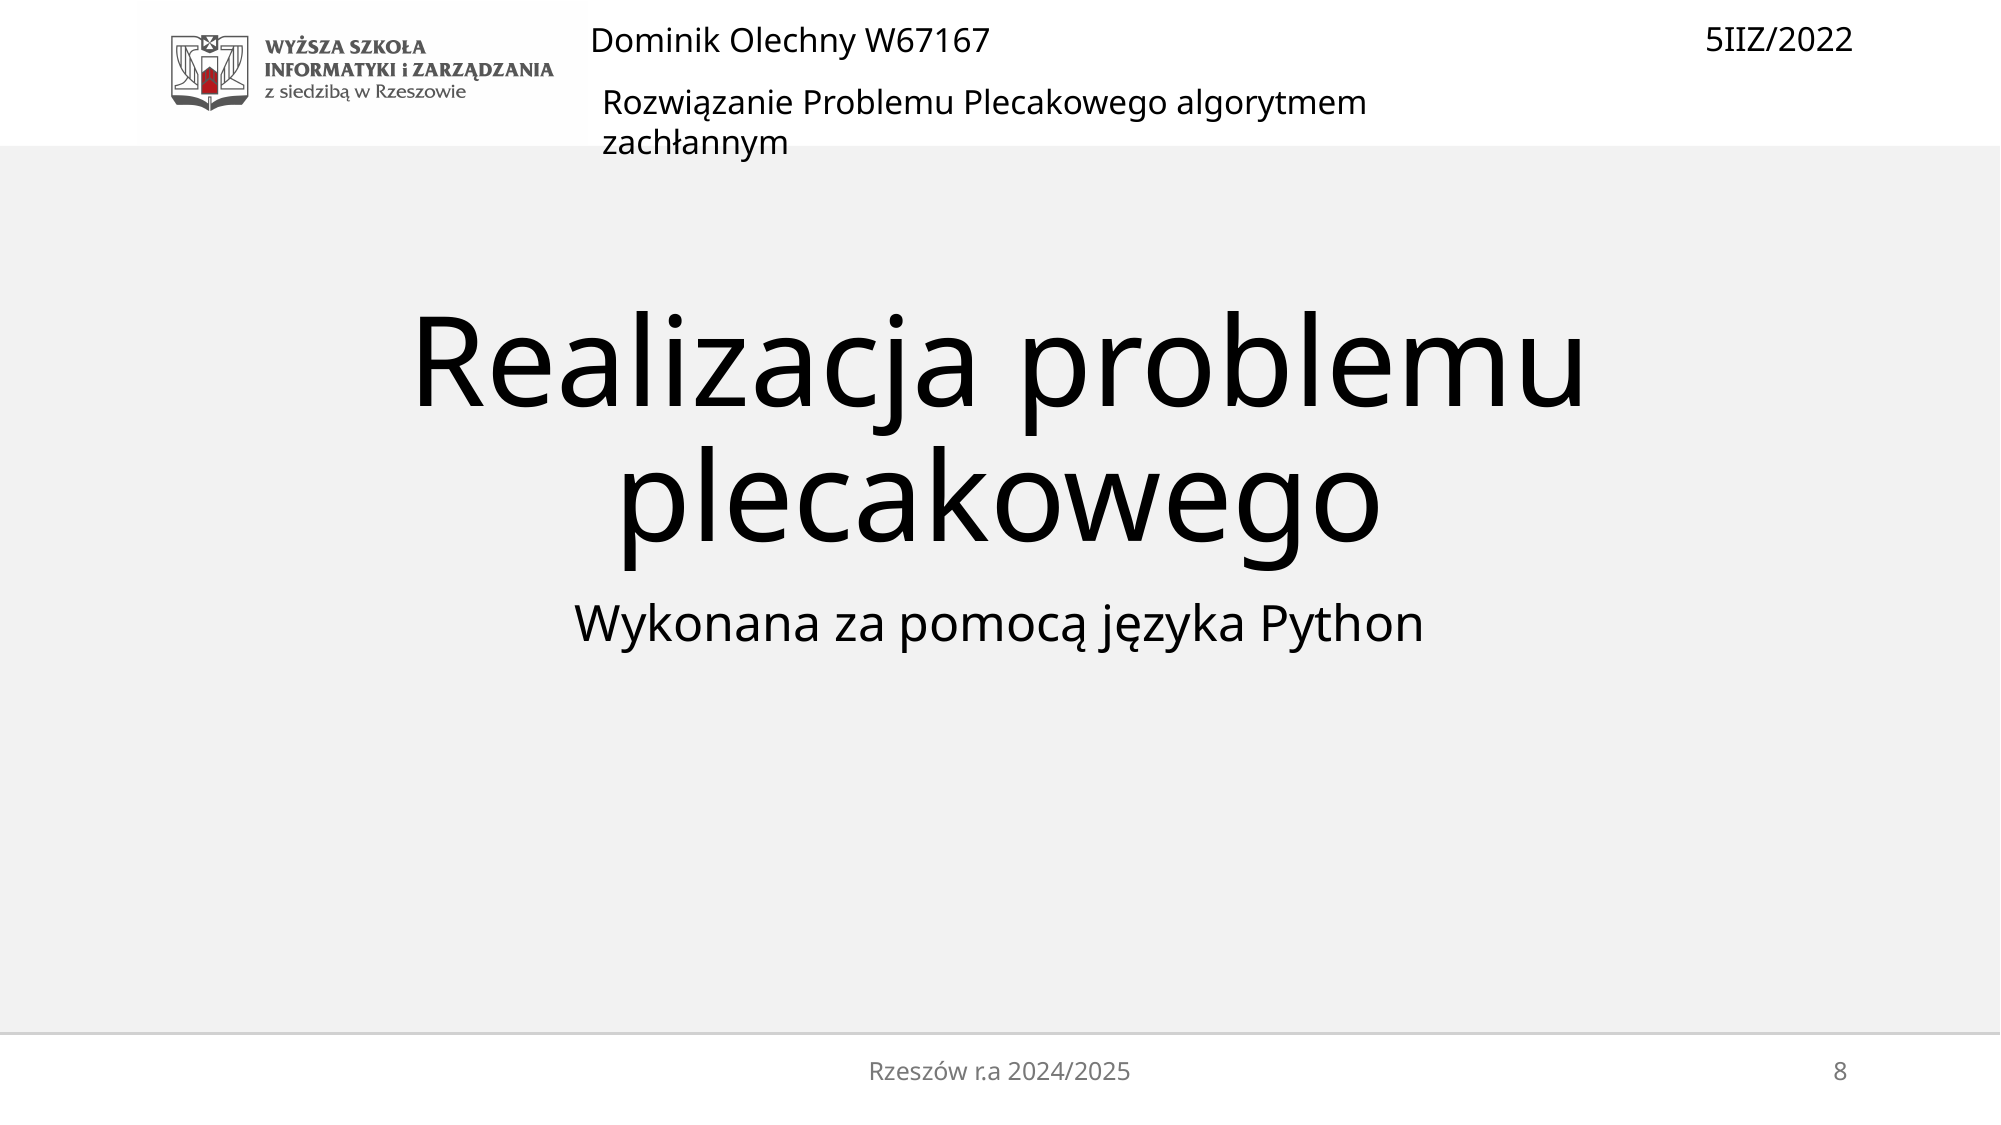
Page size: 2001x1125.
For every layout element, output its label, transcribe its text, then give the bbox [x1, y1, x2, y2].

footer Rzeszów r.a 2024/2025 [662, 1042, 1338, 1103]
title Realizacja problemu plecakowego [249, 184, 1750, 576]
subtitle Wykonana za pomocą języka Python [249, 590, 1750, 863]
slide_number 8 [1412, 1042, 1863, 1103]
picture [137, 1, 588, 145]
